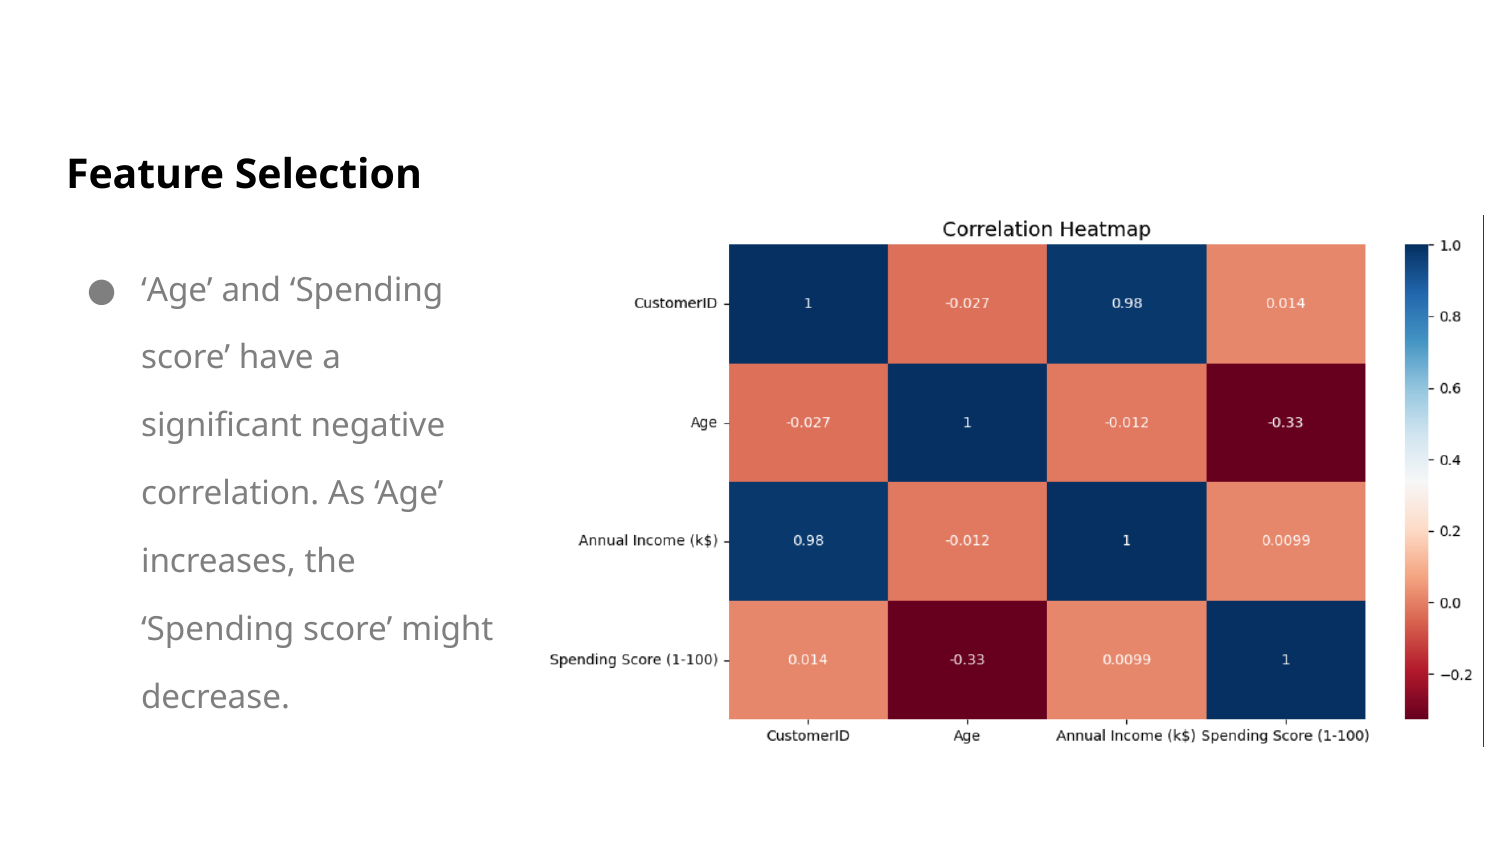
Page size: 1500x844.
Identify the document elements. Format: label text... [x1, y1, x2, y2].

list ‘Age’ and ‘Spending score’ have a significant negative correlation. As ‘Age’ increases, the ‘Spending score’ might decrease. [51, 227, 512, 750]
picture [545, 214, 1484, 747]
title Feature Selection [51, 91, 512, 216]
